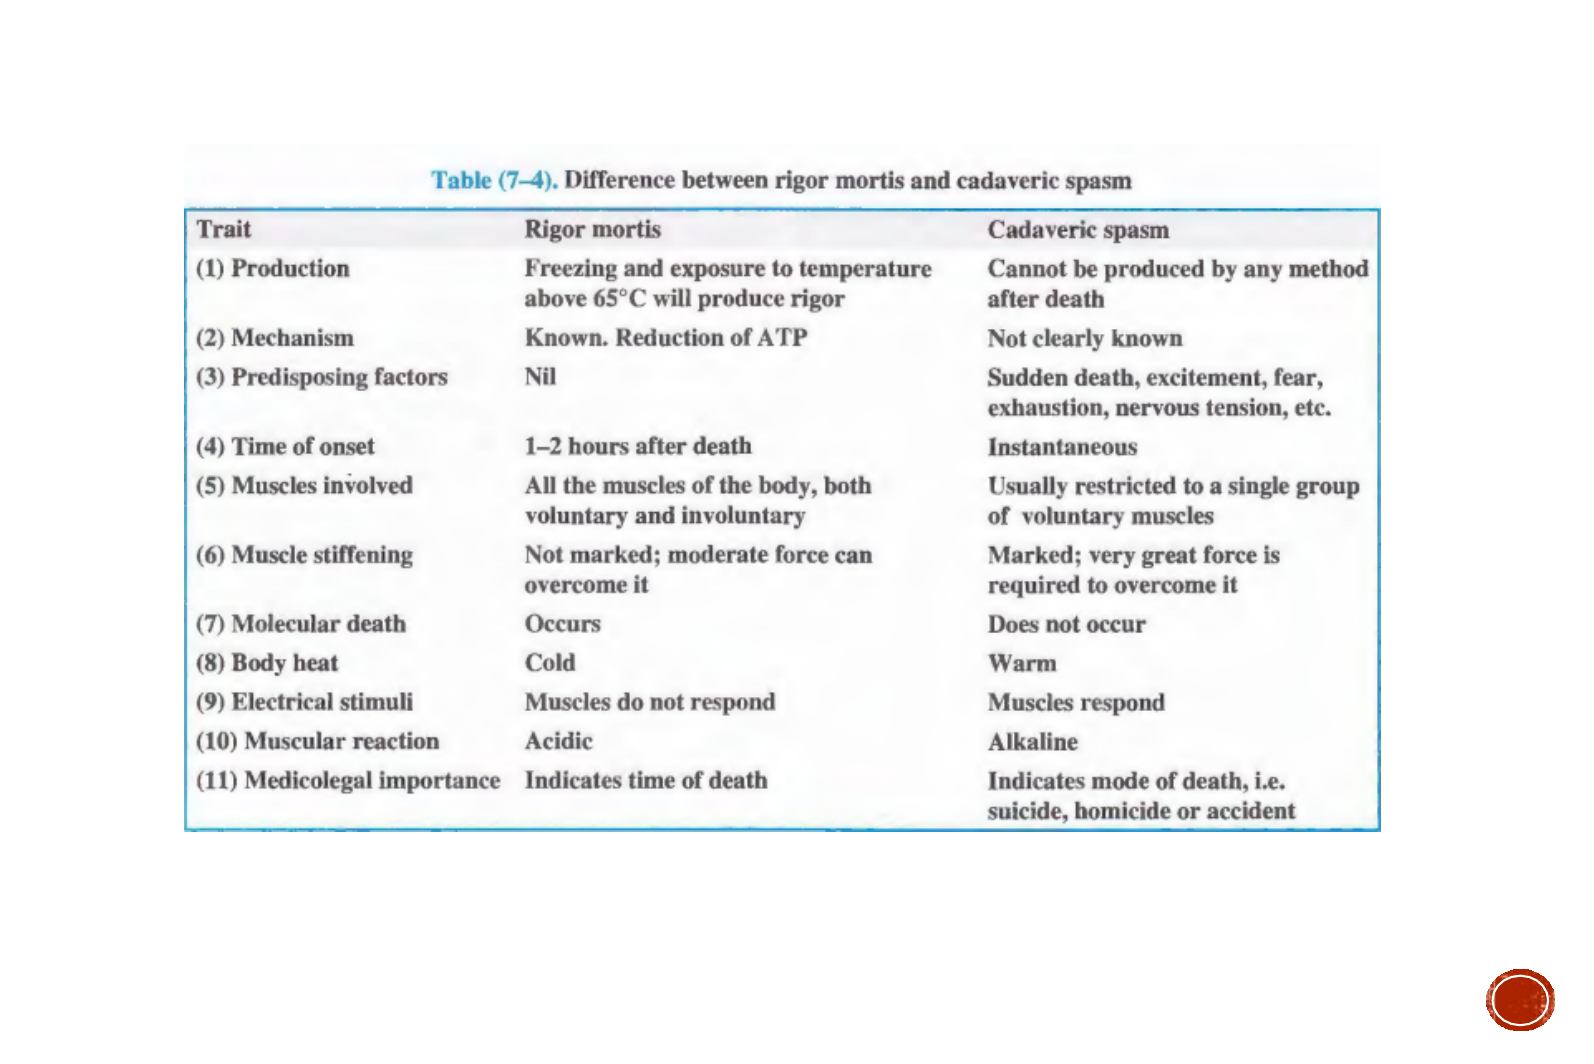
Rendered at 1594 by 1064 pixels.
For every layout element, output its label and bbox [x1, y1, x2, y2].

picture [1486, 969, 1555, 1031]
picture [184, 143, 1381, 832]
